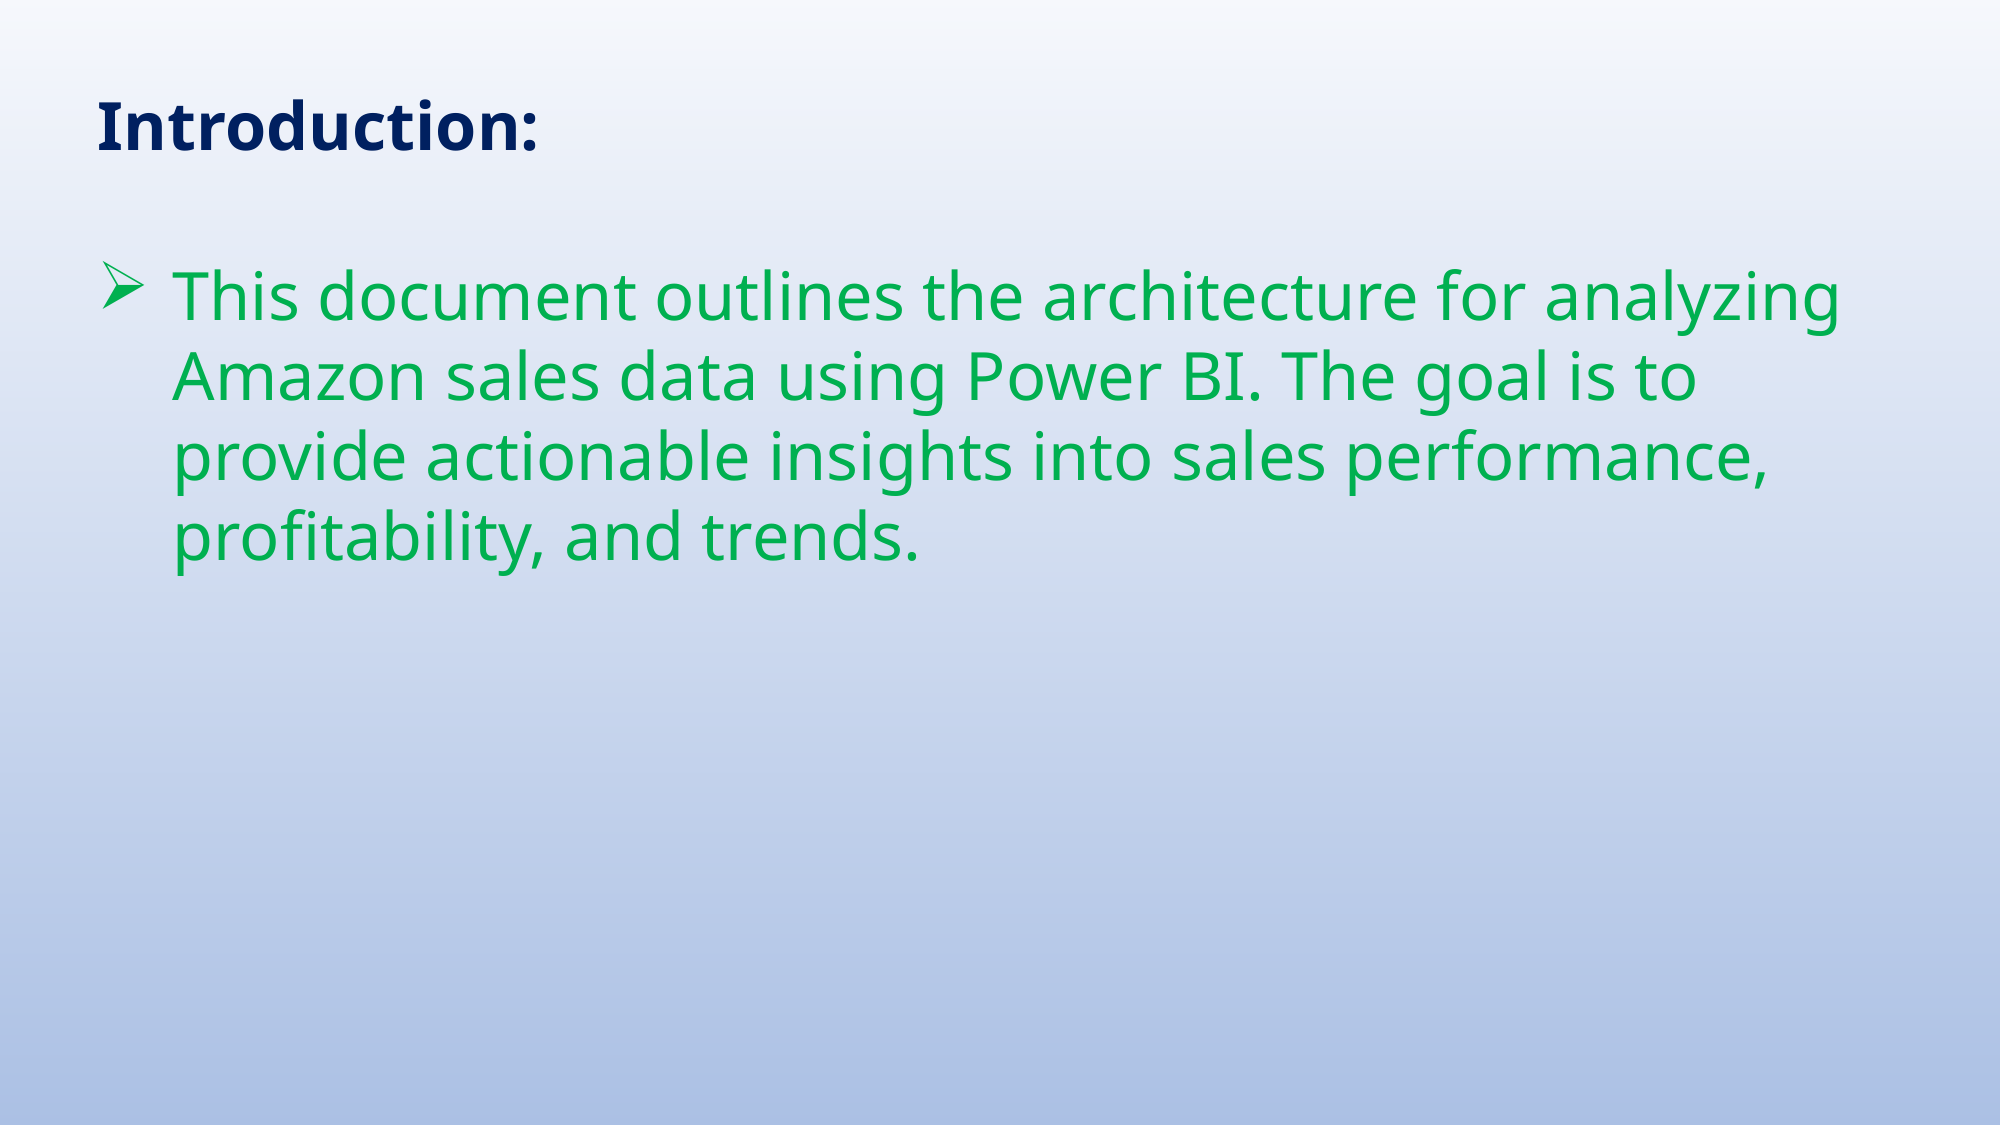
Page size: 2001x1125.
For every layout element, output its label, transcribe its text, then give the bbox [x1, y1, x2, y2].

text_box Introduction: This document outlines the architecture for analyzing Amazon sales data using Power BI. The goal is to provide actionable insights into sales performance, profitability, and trends. [82, 76, 1864, 581]
